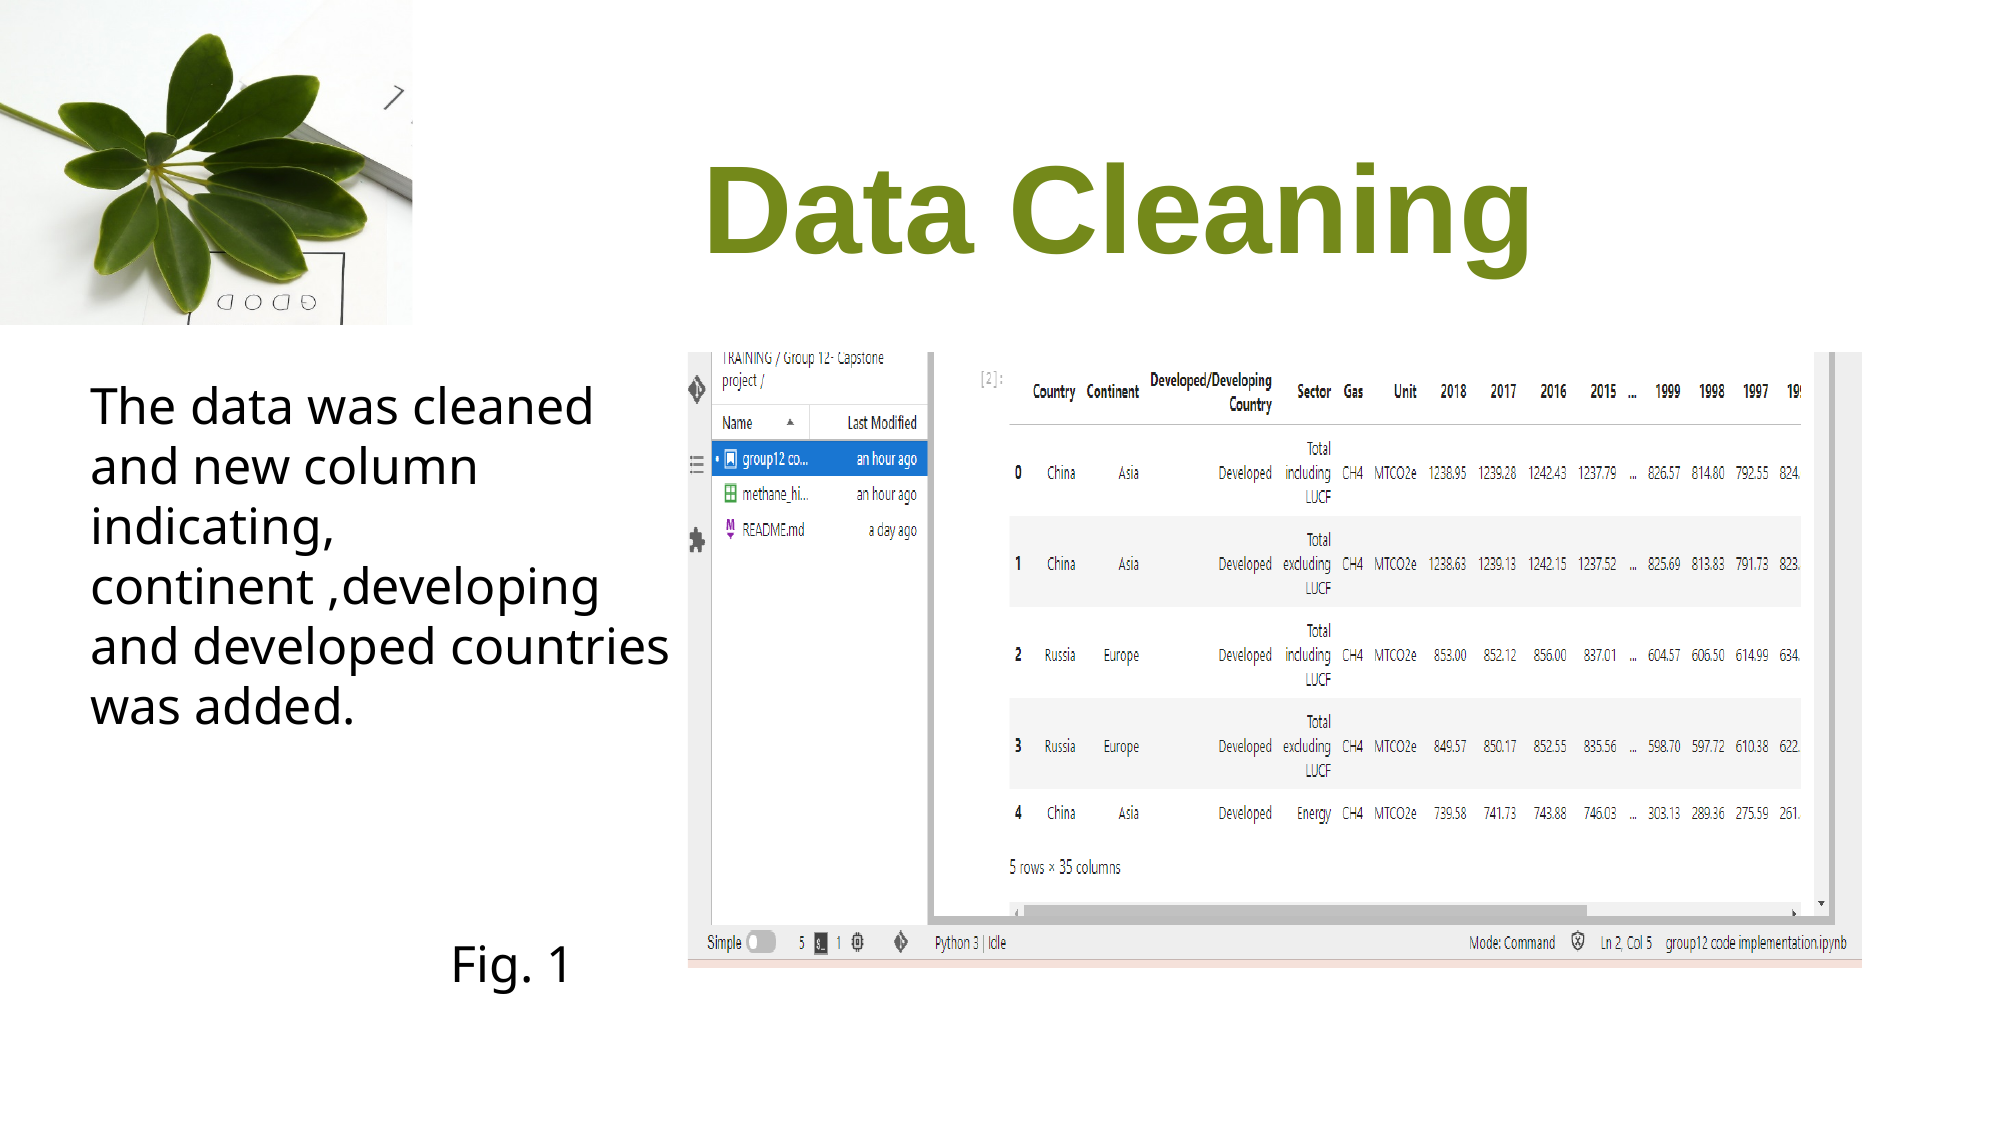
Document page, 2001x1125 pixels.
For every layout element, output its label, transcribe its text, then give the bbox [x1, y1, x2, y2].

text_box Data Cleaning [687, 121, 1551, 286]
text_box The data was cleaned and new column indicating, continent ,developing and developed countries was added. [75, 367, 687, 926]
picture [0, 0, 413, 325]
picture [687, 352, 1862, 968]
text_box Fig. 1 [435, 925, 805, 1099]
